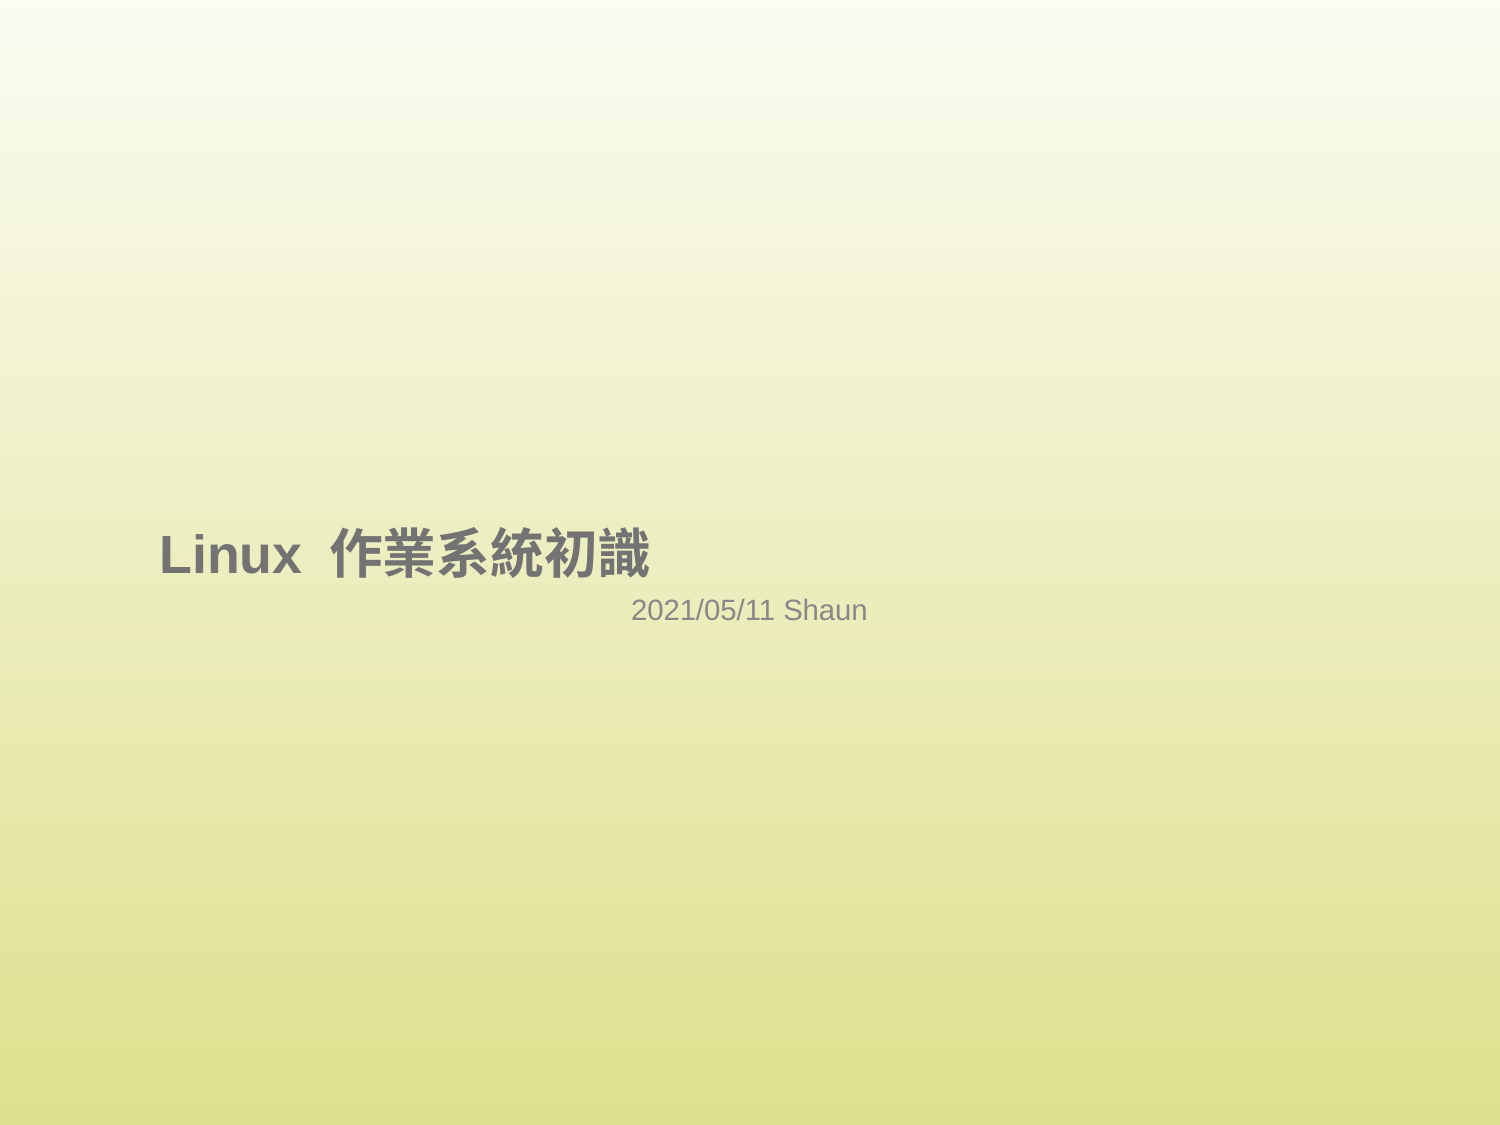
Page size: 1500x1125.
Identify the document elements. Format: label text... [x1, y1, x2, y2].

title Linux 作業系統初識 [159, 519, 869, 585]
subtitle 2021/05/11 Shaun [159, 590, 869, 626]
